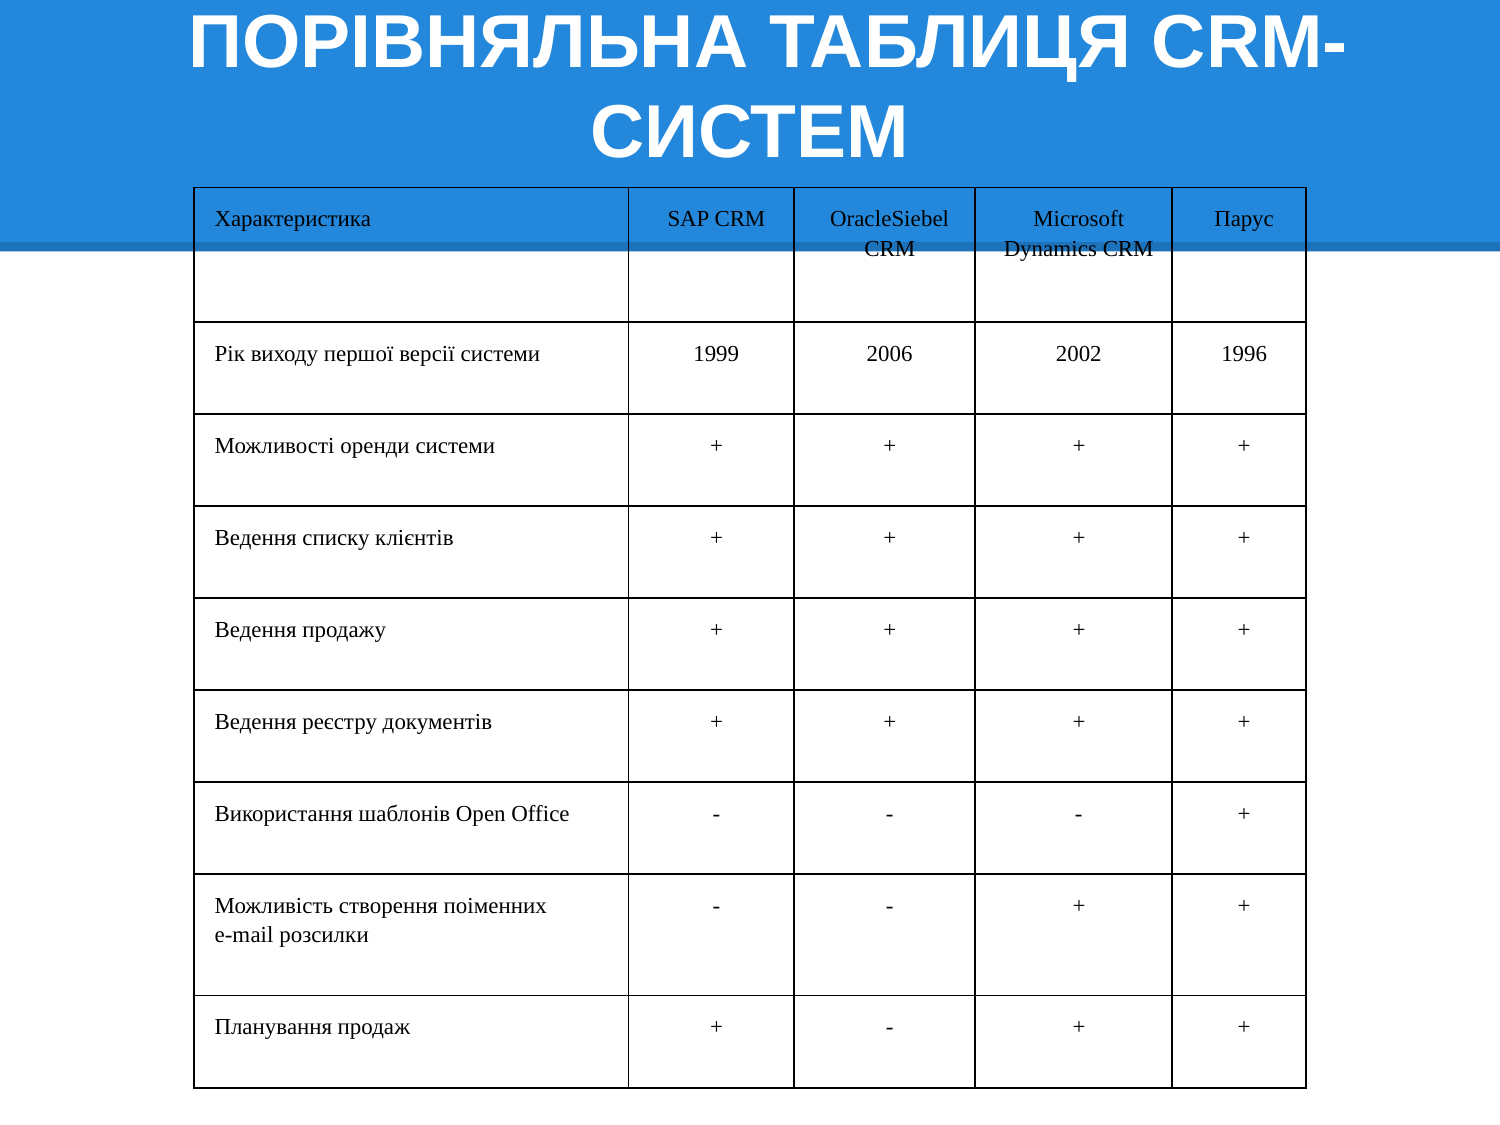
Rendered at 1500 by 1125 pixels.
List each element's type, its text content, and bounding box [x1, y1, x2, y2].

table_cell + [1173, 599, 1305, 689]
table_header OracleSiebel CRM [795, 188, 974, 321]
table_cell + [629, 691, 793, 781]
table_cell + [629, 507, 793, 597]
table_header Microsoft Dynamics CRM [976, 188, 1171, 321]
table_cell + [976, 875, 1171, 995]
table_cell Рік виходу першої версії системи [195, 323, 628, 413]
title ПОРІВНЯЛЬНА ТАБЛИЦЯ CRM-СИСТЕМ [75, 0, 1425, 188]
table_cell 1996 [1173, 323, 1305, 413]
table_cell + [1173, 691, 1305, 781]
table_cell + [1173, 875, 1305, 995]
table_cell + [976, 507, 1171, 597]
table_cell - [976, 783, 1171, 873]
table_cell + [976, 599, 1171, 689]
table_cell 2006 [795, 323, 974, 413]
table_cell - [795, 875, 974, 995]
table_cell + [629, 996, 793, 1087]
table_cell + [976, 415, 1171, 505]
table_cell Використання шаблонів Open Office [195, 783, 628, 873]
table_cell - [795, 783, 974, 873]
table_cell + [629, 599, 793, 689]
table_cell + [1173, 783, 1305, 873]
table_cell + [795, 691, 974, 781]
table_header Характеристика [195, 188, 628, 321]
table_cell 1999 [629, 323, 793, 413]
table_cell - [629, 783, 793, 873]
table_cell + [795, 415, 974, 505]
table_cell Можливості оренди системи [195, 415, 628, 505]
table_cell + [795, 599, 974, 689]
table_cell + [629, 415, 793, 505]
table_header Парус [1173, 188, 1305, 321]
table_cell + [1173, 507, 1305, 597]
table_cell - [795, 996, 974, 1087]
table_cell + [976, 996, 1171, 1087]
table_cell Ведення продажу [195, 599, 628, 689]
table_cell Можливість створення поіменних e-mail розсилки [195, 875, 628, 995]
table_cell Ведення реєстру документів [195, 691, 628, 781]
table_header SAP CRM [629, 188, 793, 321]
table_cell + [1173, 415, 1305, 505]
table_cell + [1173, 996, 1305, 1087]
table_cell Планування продаж [195, 996, 628, 1087]
table_cell + [795, 507, 974, 597]
table_cell + [976, 691, 1171, 781]
table_cell 2002 [976, 323, 1171, 413]
table_cell - [629, 875, 793, 995]
table_cell Ведення списку клієнтів [195, 507, 628, 597]
